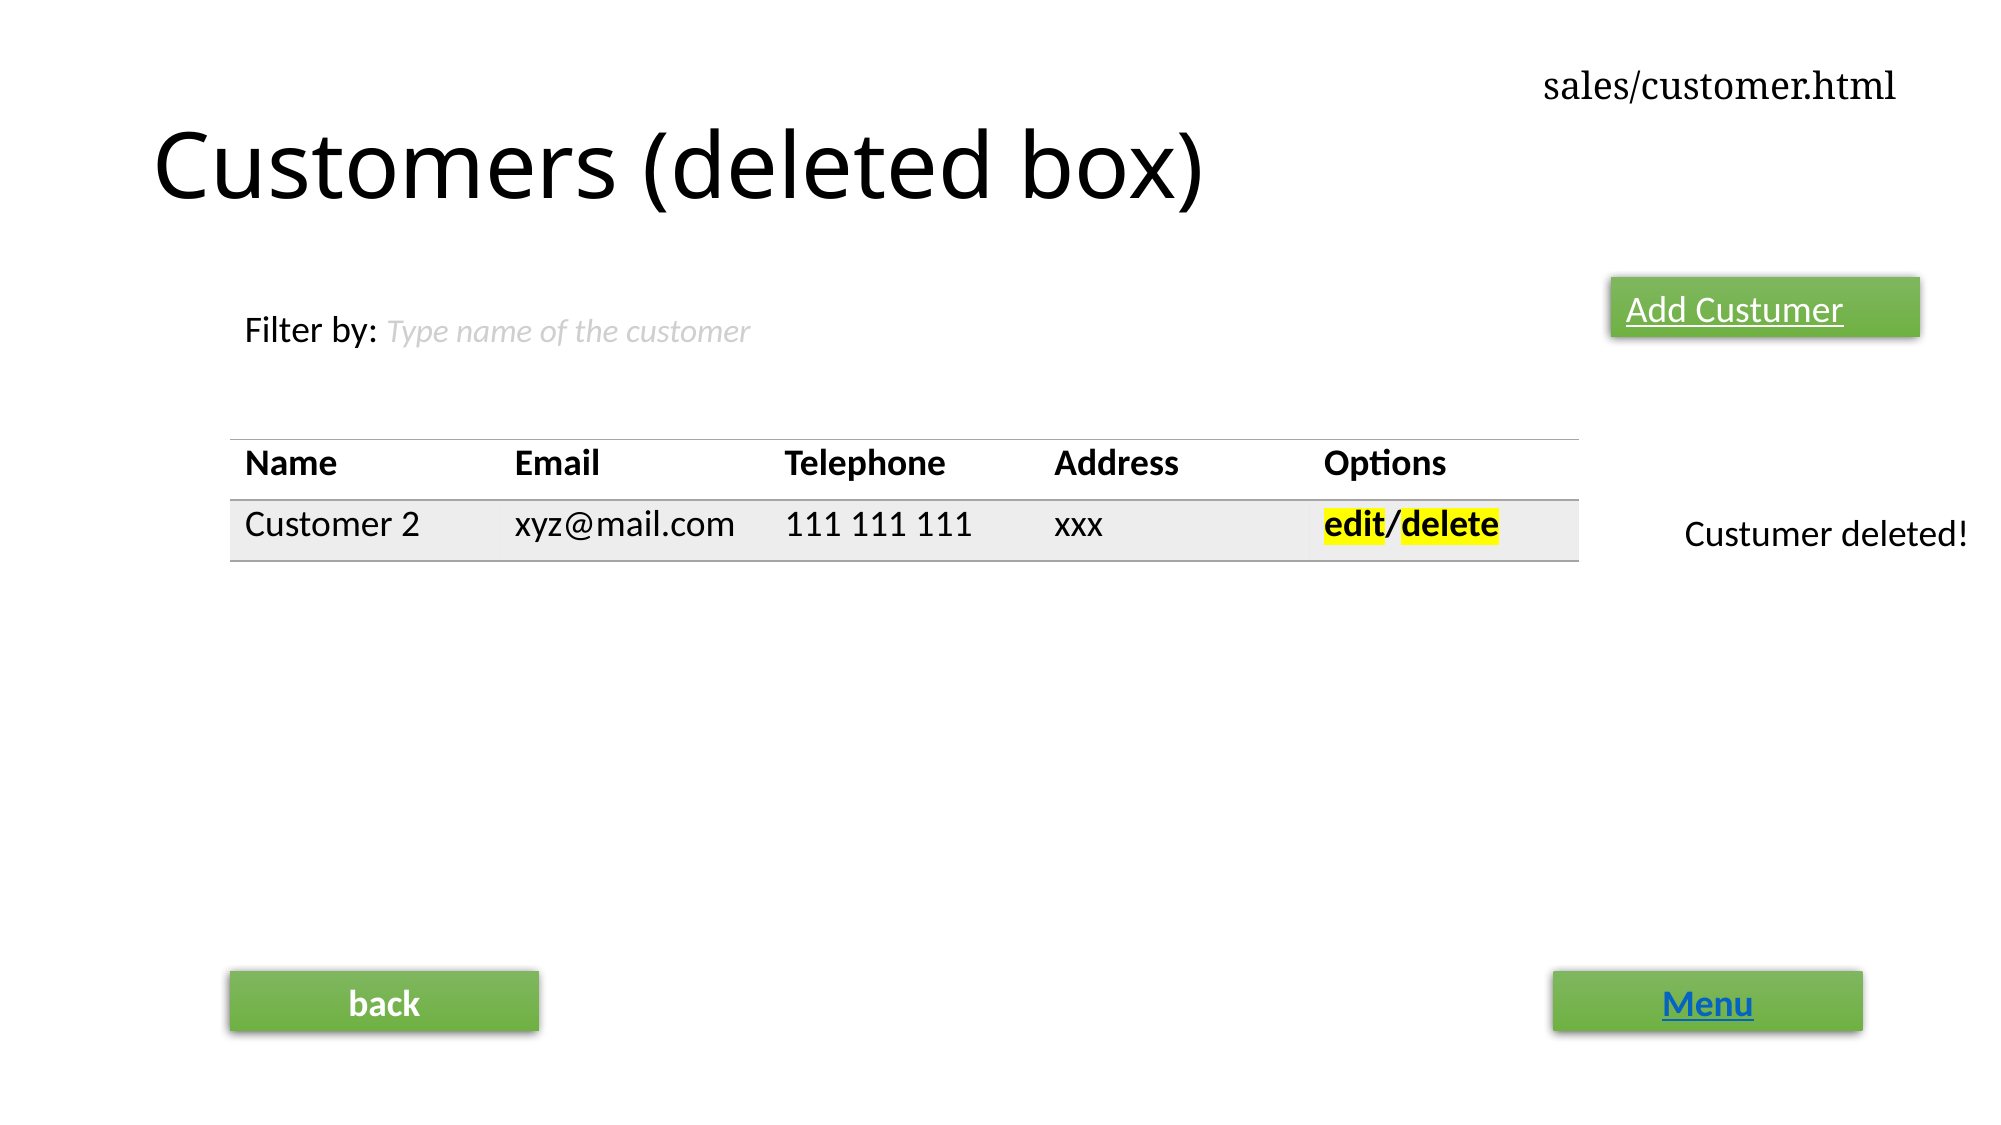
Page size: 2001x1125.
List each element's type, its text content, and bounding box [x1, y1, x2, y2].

table_header Name [230, 440, 500, 499]
text_box Custumer deleted! [1670, 501, 2000, 562]
title Customers (deleted box) [137, 59, 1863, 278]
text_box back [230, 971, 539, 1031]
table_cell edit/delete [1309, 501, 1579, 560]
table_cell xxx [1039, 501, 1309, 560]
table_header Telephone [770, 440, 1039, 499]
text_box sales/customer.html [1528, 55, 1934, 115]
text_box Add Custumer [1611, 277, 1920, 337]
table_cell 111 111 111 [770, 501, 1039, 560]
table_header Options [1309, 440, 1579, 499]
text_box Filter by: Type name of the customer [230, 297, 1498, 358]
table_cell xyz@mail.com [500, 501, 770, 560]
table_cell Customer 2 [230, 501, 500, 560]
table_header Email [500, 440, 770, 499]
text_box Menu [1553, 971, 1863, 1031]
table_header Address [1039, 440, 1309, 499]
